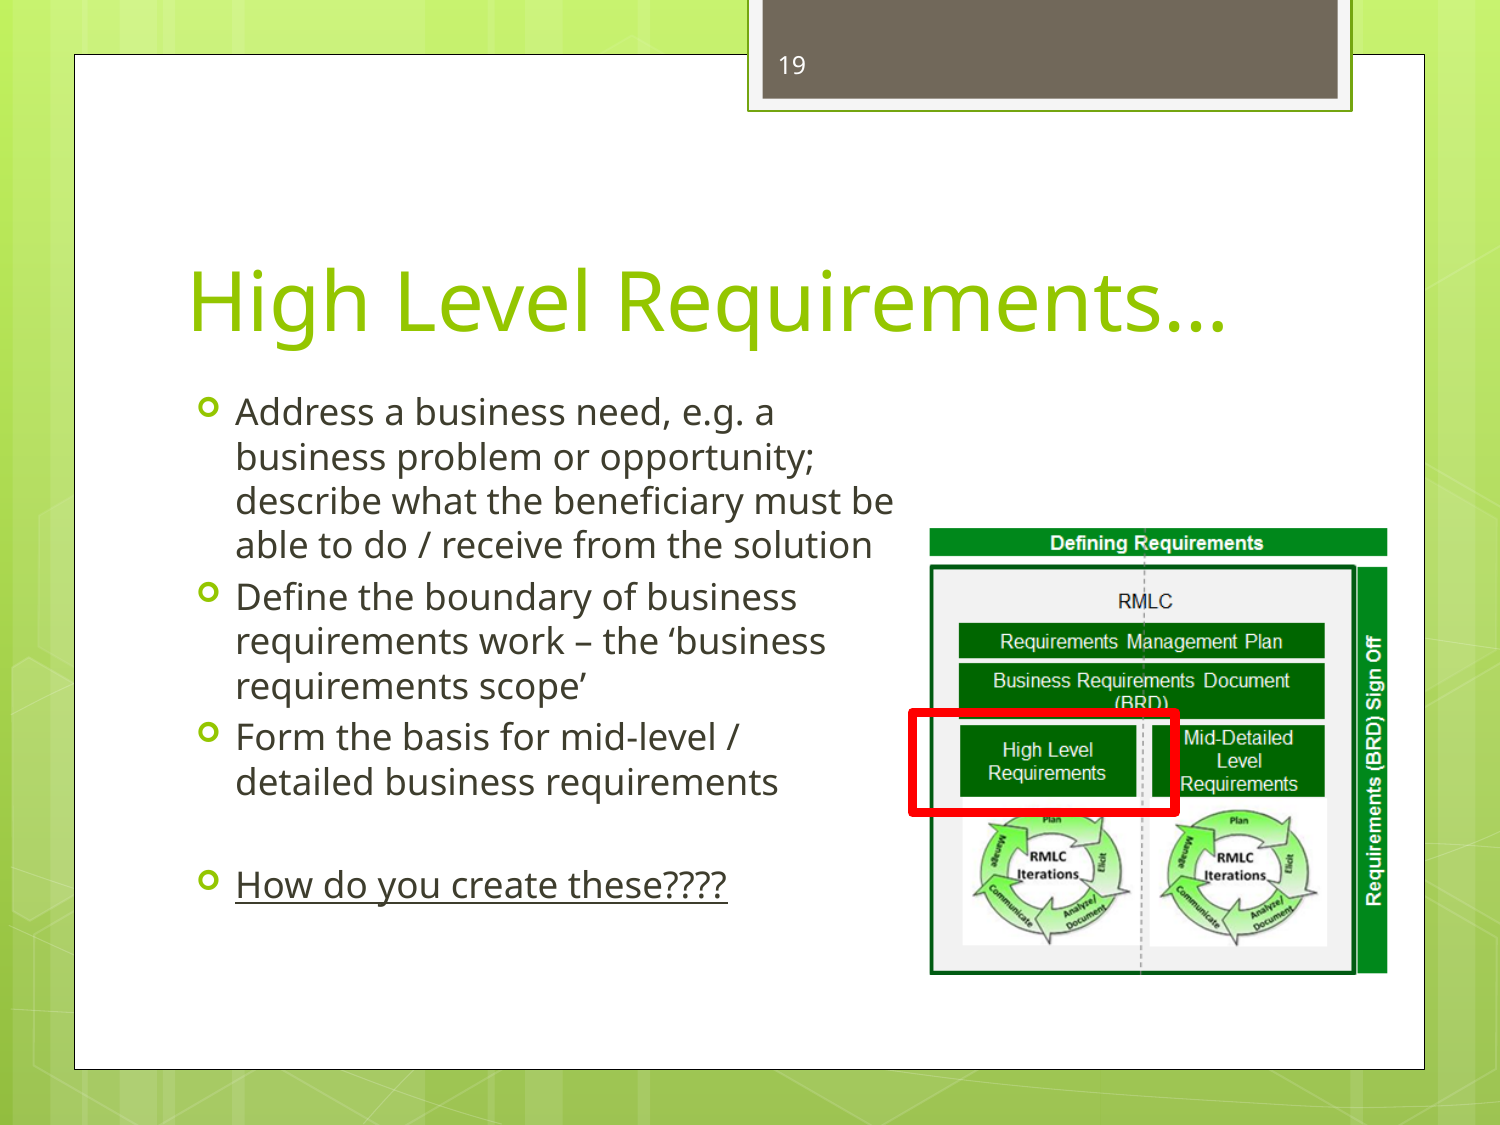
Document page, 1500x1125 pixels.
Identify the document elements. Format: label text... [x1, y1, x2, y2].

picture [929, 527, 1388, 976]
title High Level Requirements… [171, 168, 1324, 357]
text_box [911, 711, 923, 814]
slide_number 19 [762, 36, 982, 97]
list Address a business need, e.g. a business problem or opportunity; describe what the beneficiary must be able to do / receive from the solution Define the boundary of business requirements work – the ‘business requirements scope’ Form the basis for mid-level / detailed business requirements How do you create these???? [171, 381, 913, 957]
